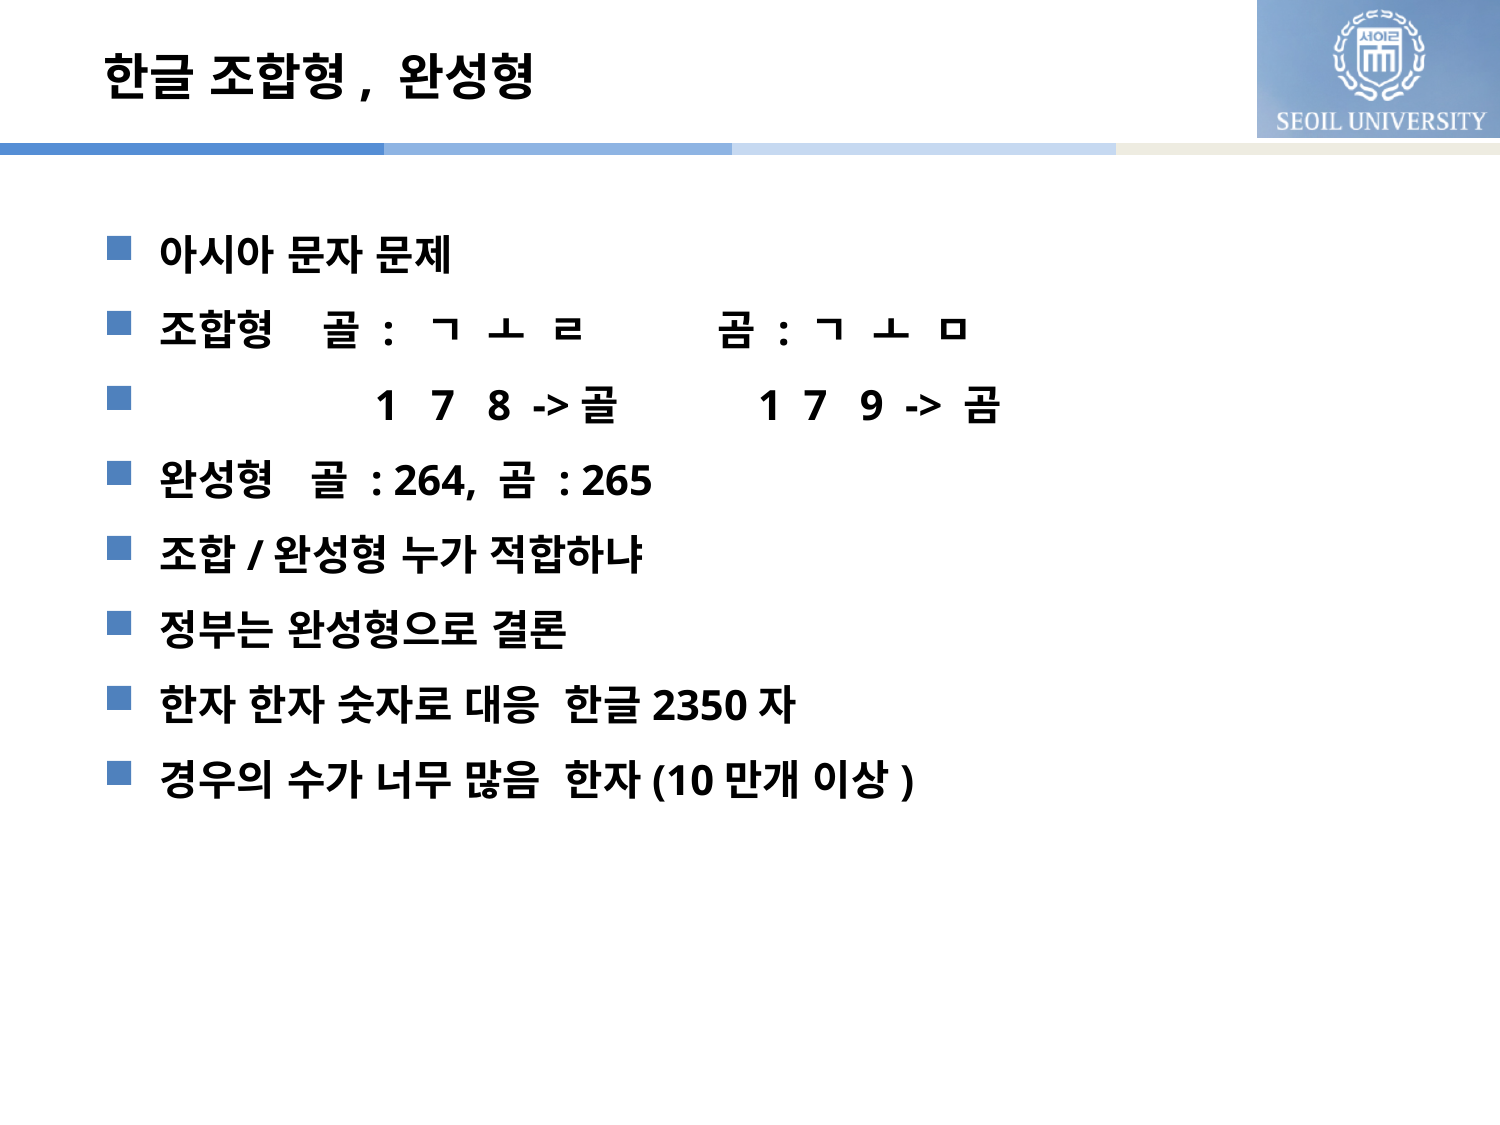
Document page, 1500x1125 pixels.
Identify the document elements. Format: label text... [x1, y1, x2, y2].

list 아시아 문자 문제 조합형 골 : ㄱ ㅗ ㄹ 곰 : ㄱ ㅗ ㅁ 1 7 8 ->골 1 7 9 -> 곰 완성형 골 : 264, 곰 : 265 조합/완성형 누가 적합하냐 정부는 완성형으로 결론 한자 한자 숫자로 대응 한글2350자 경우의 수가 너무 많음 한자(10만개 이상) [88, 196, 1436, 1083]
picture [1257, 0, 1500, 138]
title 한글 조합형, 완성형 [88, 30, 1330, 121]
